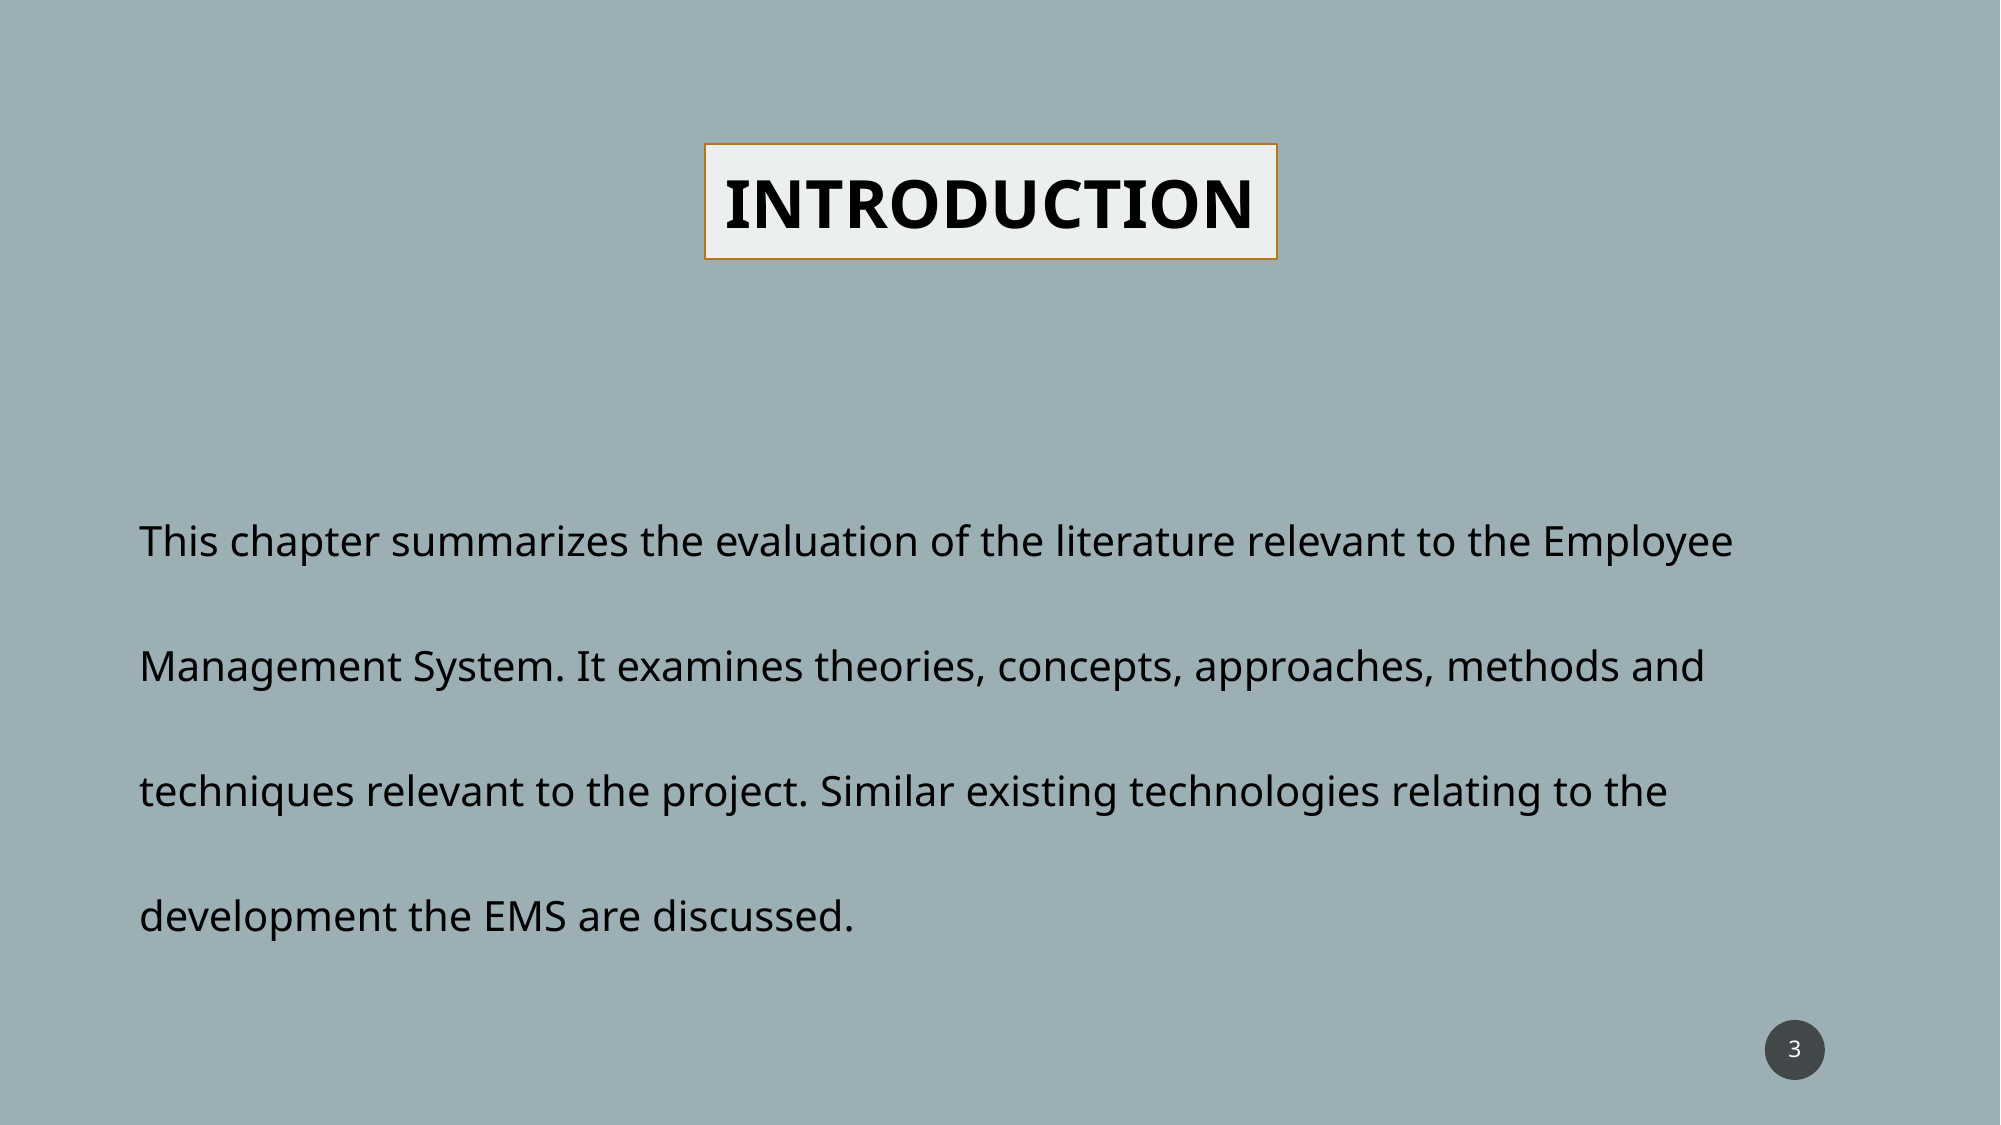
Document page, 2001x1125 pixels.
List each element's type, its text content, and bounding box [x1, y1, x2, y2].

text_box This chapter summarizes the evaluation of the literature relevant to the Employee Management System. It examines theories, concepts, approaches, methods and techniques relevant to the project. Similar existing technologies relating to the development the EMS are discussed. [124, 432, 1858, 948]
slide_number 3 [1764, 1019, 1825, 1080]
text_box INTRODUCTION [704, 143, 1278, 260]
